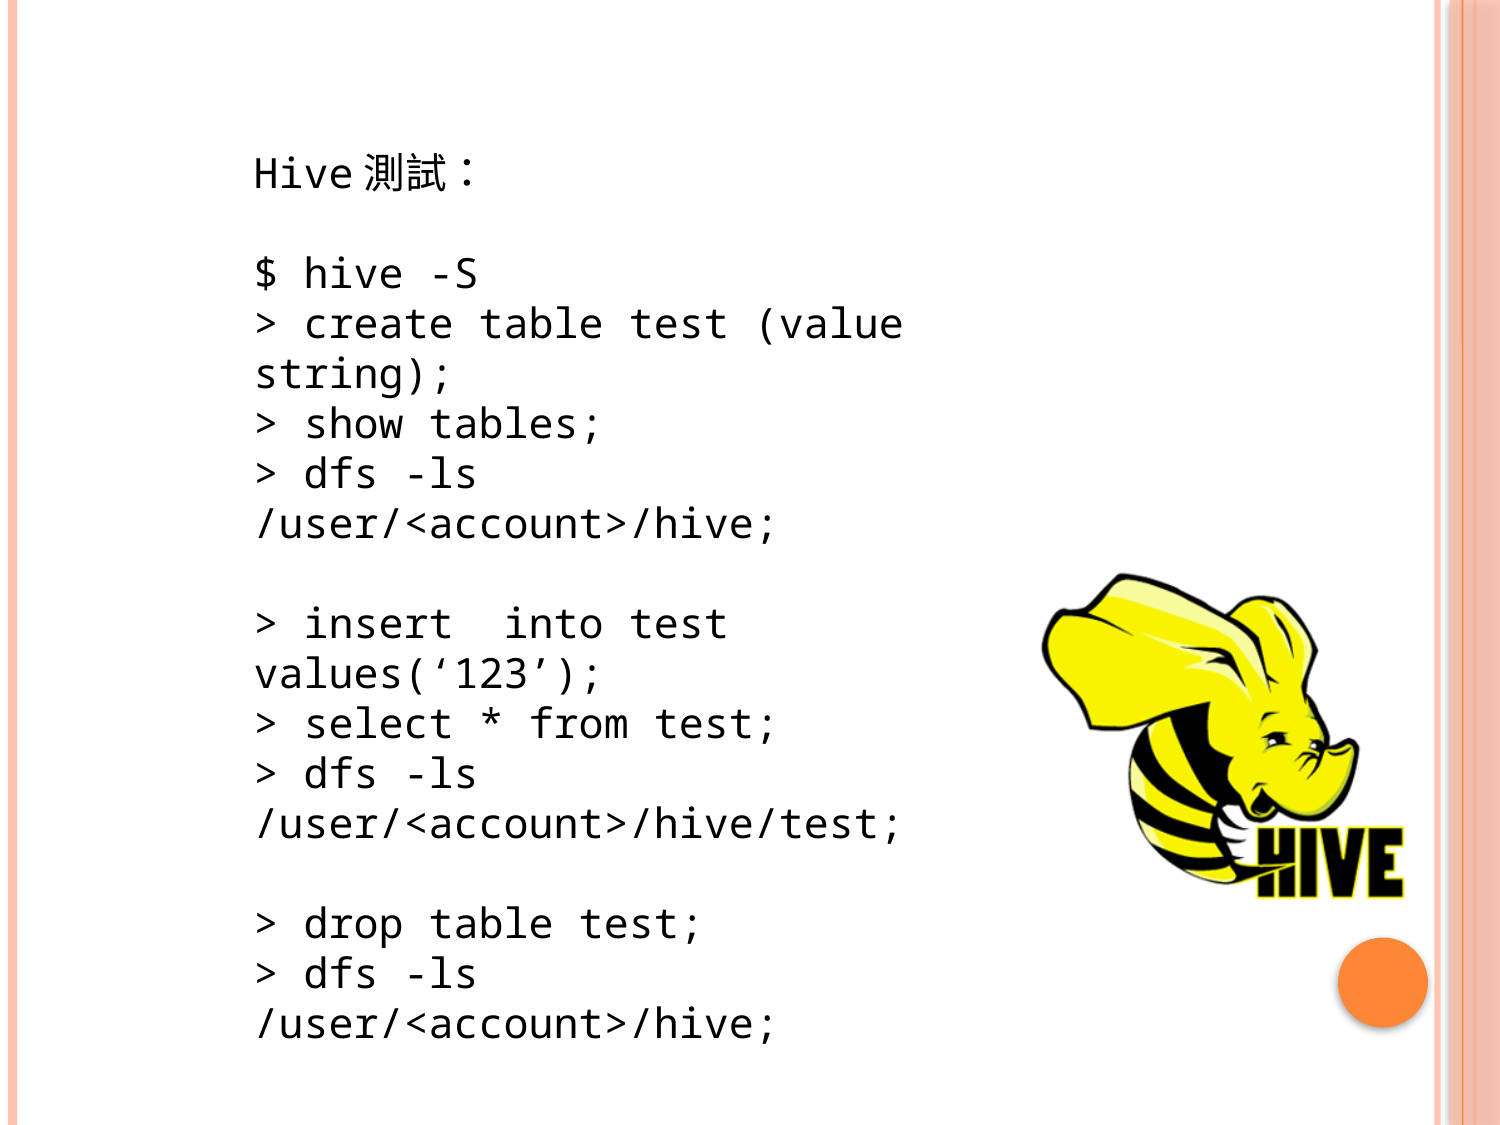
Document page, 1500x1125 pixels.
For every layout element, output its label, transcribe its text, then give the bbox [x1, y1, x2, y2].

picture [1035, 550, 1412, 926]
text_box Hive測試： $ hive -S > create table test (value string); > show tables; > dfs -ls /user/<account>/hive; > insert into test values(‘123’); > select * from test; > dfs -ls /user/<account>/hive/test; > drop table test; > dfs -ls /user/<account>/hive; [238, 139, 989, 1055]
